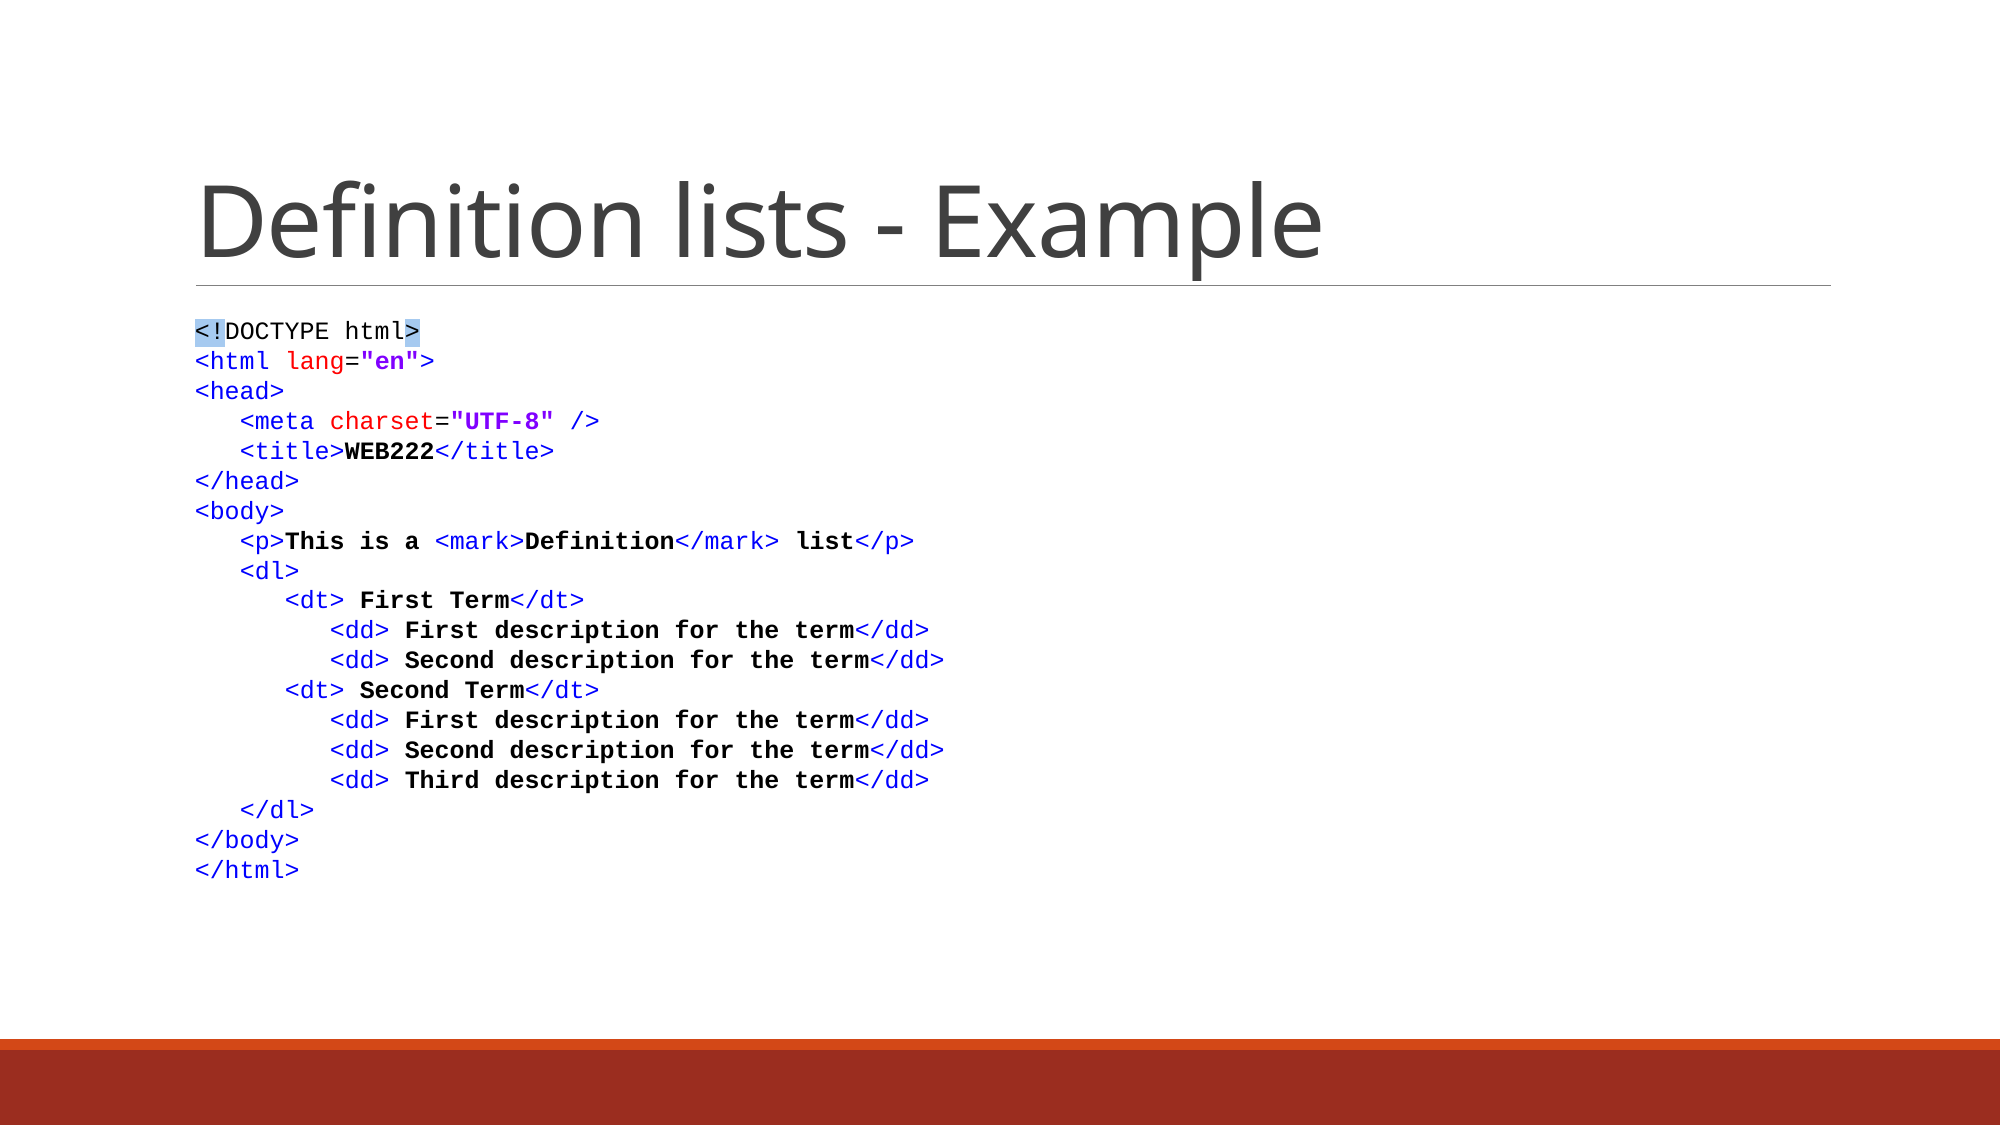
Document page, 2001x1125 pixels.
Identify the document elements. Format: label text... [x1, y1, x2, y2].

title Definition lists - Example [180, 47, 1830, 285]
text_box <!DOCTYPE html> <html lang="en"> <head> <meta charset="UTF-8" /> <title>WEB222</title> </head> <body> <p>This is a <mark>Definition</mark> list</p> <dl> <dt> First Term</dt> <dd> First description for the term</dd> <dd> Second description for the term</dd> <dt> Second Term</dt> <dd> First description for the term</dd> <dd> Second description for the term</dd> <dd> Third description for the term</dd> </dl> </body> </html> [179, 307, 1830, 891]
